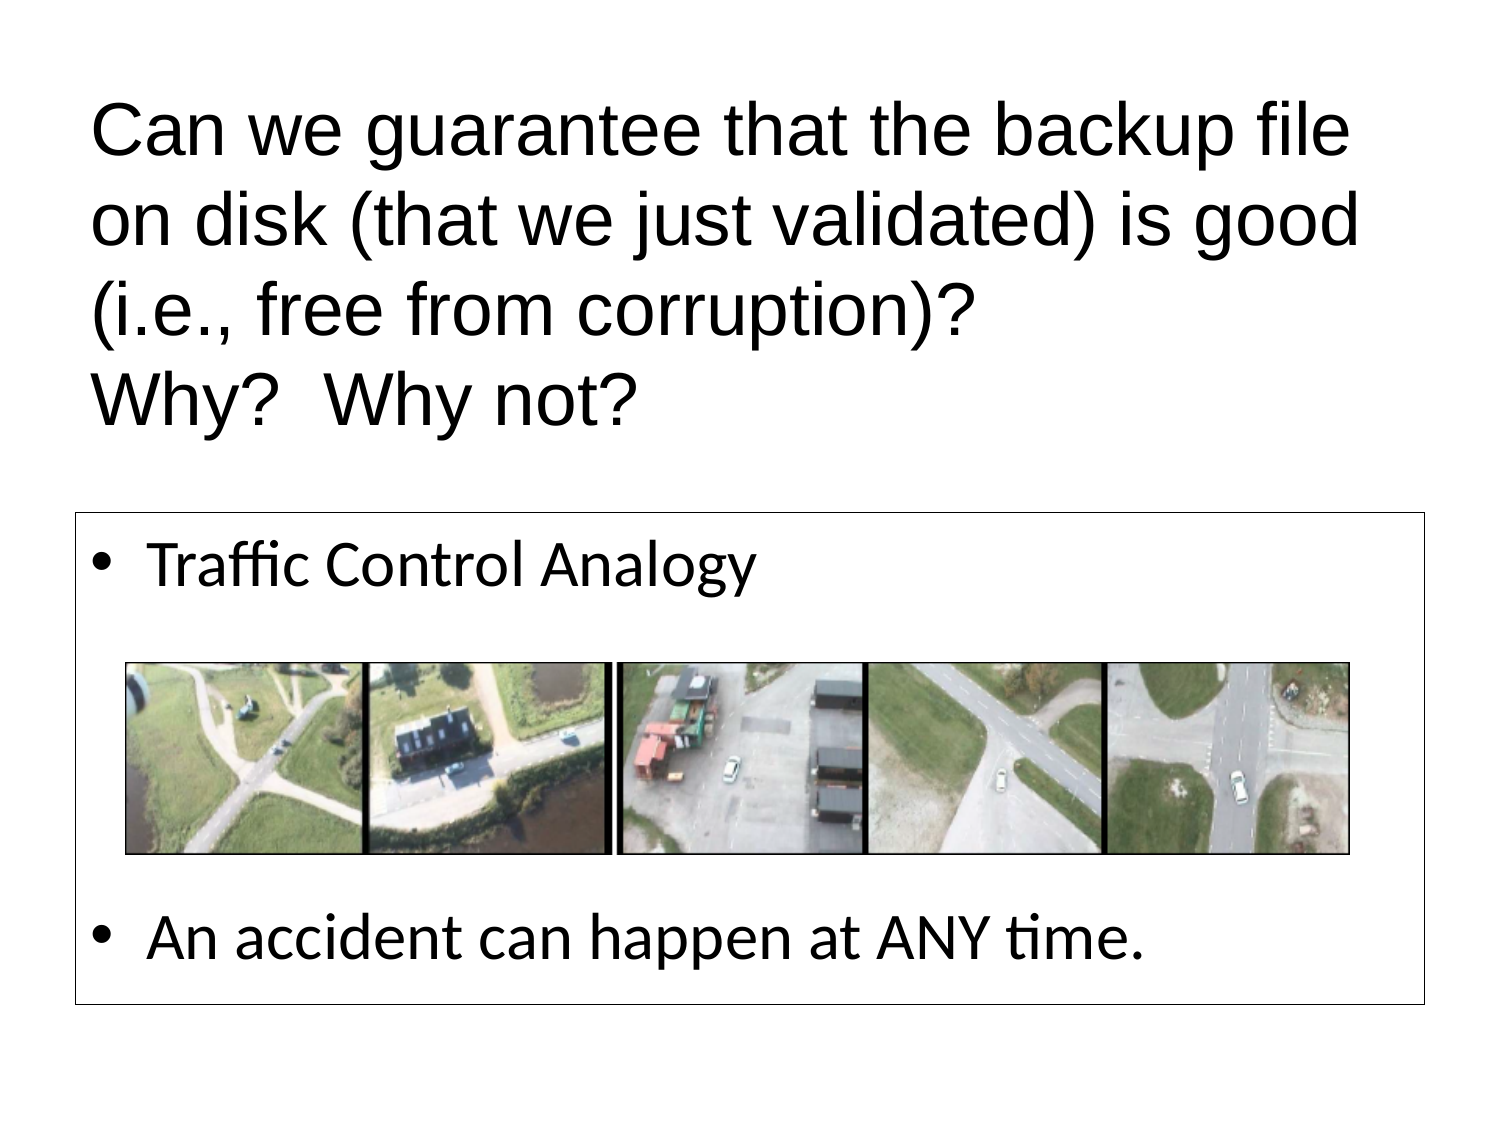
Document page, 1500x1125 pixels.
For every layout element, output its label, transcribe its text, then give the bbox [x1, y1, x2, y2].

picture [124, 662, 1351, 855]
title Can we guarantee that the backup file on disk (that we just validated) is good (i.e., free from corruption)? Why? Why not? [75, 45, 1425, 475]
list Traffic Control Analogy An accident can happen at ANY time. [75, 512, 1425, 1005]
